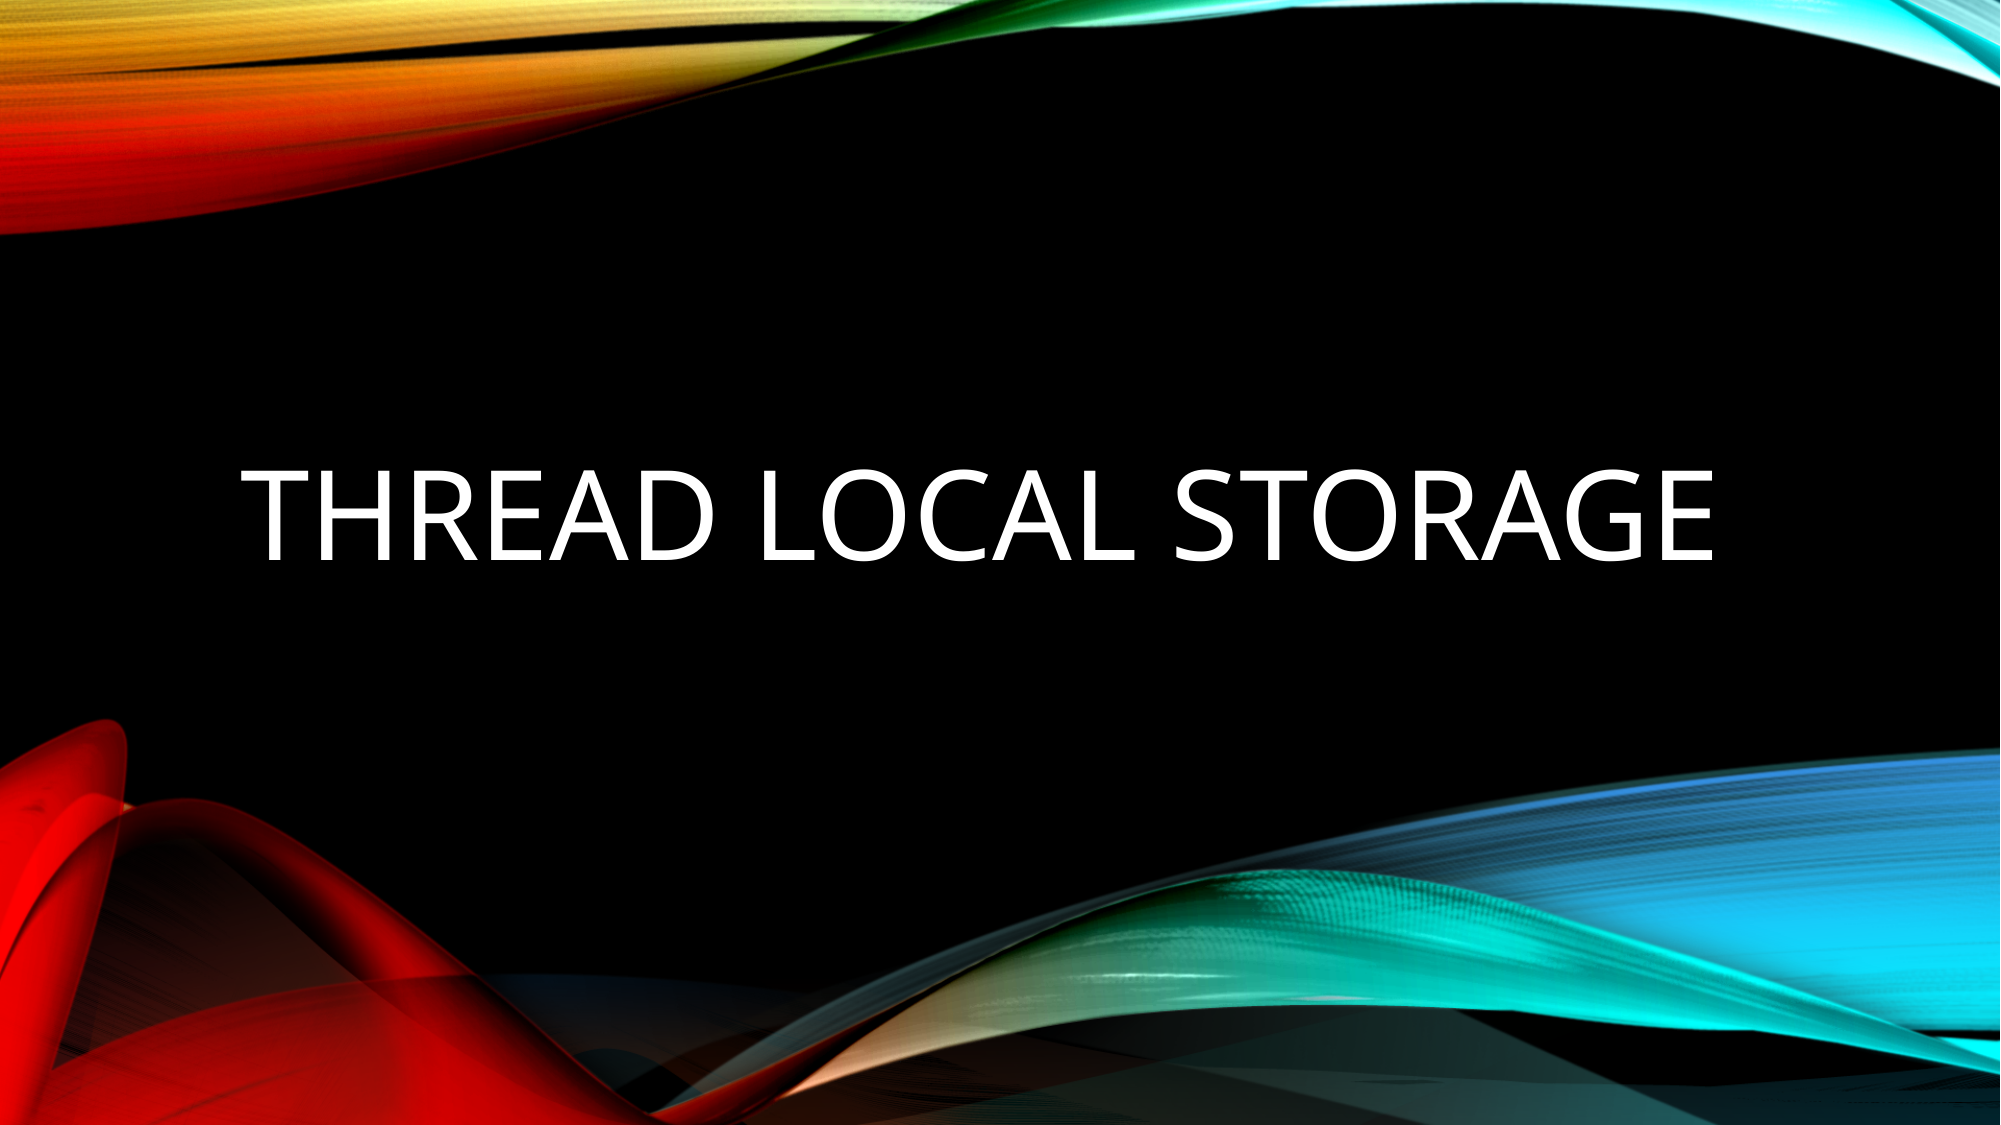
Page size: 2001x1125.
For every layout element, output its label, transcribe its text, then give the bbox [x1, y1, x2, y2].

picture [0, 717, 2000, 1125]
title Thread Local Storage [225, 295, 1842, 596]
picture [0, 0, 2000, 237]
